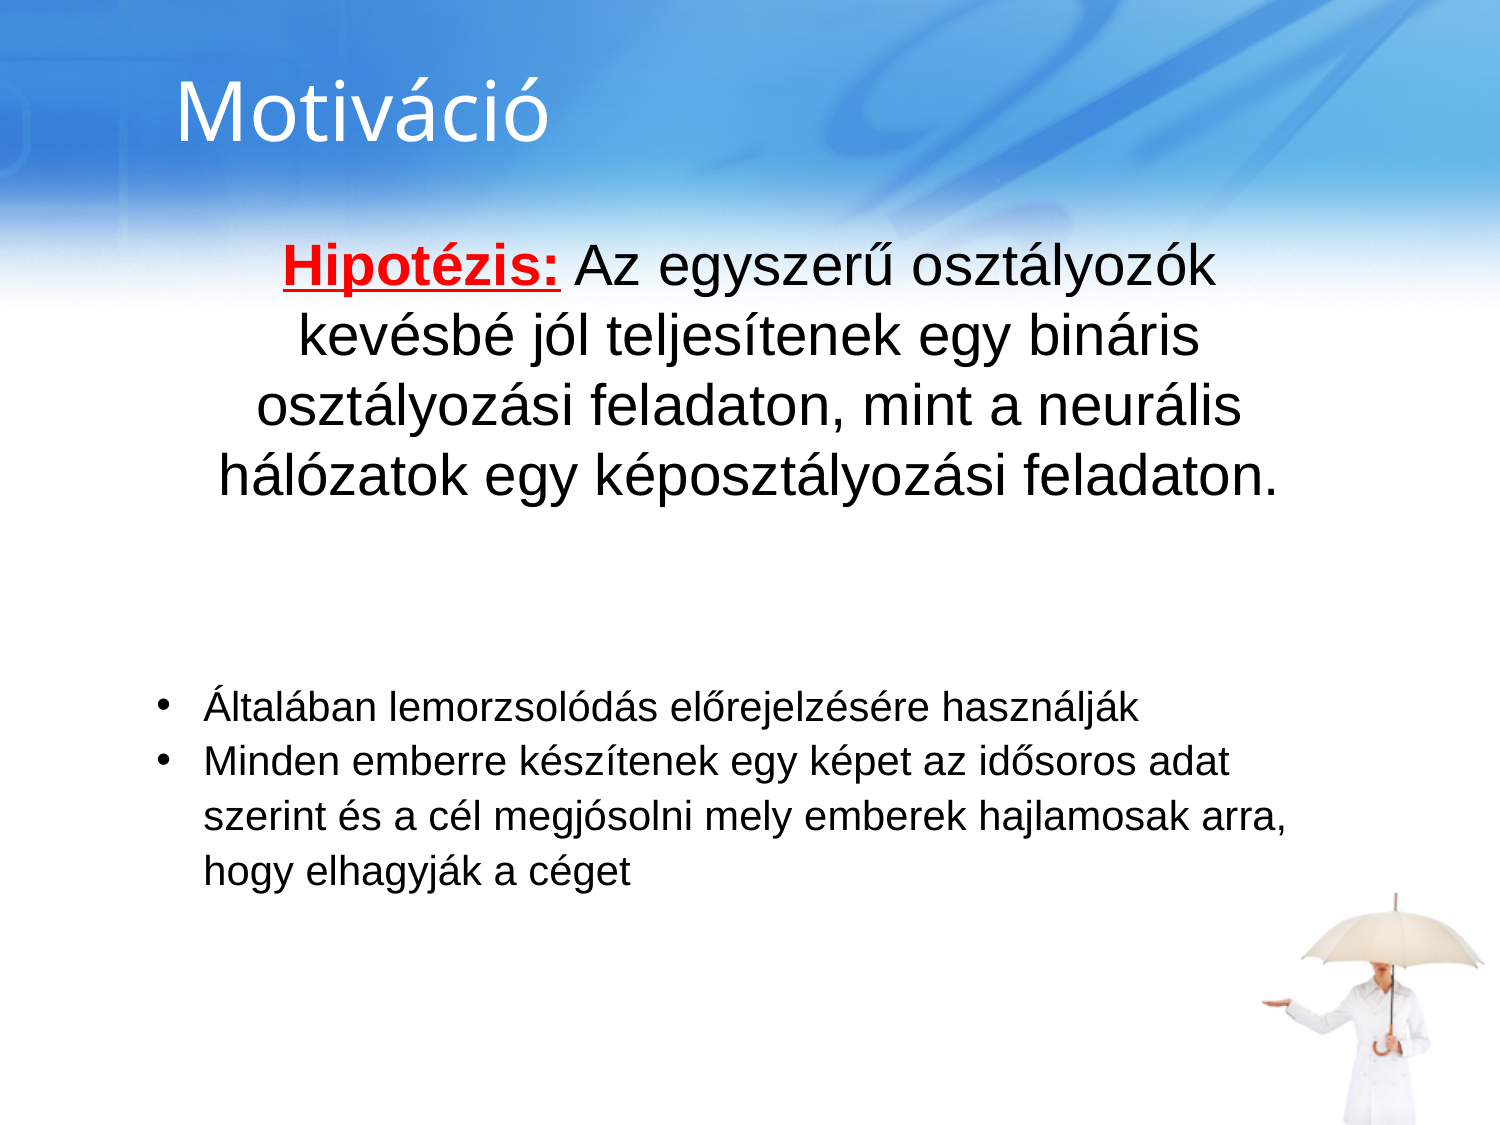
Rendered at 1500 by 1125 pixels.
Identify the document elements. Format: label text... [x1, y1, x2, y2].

list Hipotézis: Az egyszerű osztályozók kevésbé jól teljesítenek egy bináris osztályozási feladaton, mint a neurális hálózatok egy képosztályozási feladaton. [159, 219, 1341, 587]
title Motiváció [158, 66, 1235, 150]
picture [0, 0, 1500, 1125]
text_box Általában lemorzsolódás előrejelzésére használják Minden emberre készítenek egy képet az idősoros adat szerint és a cél megjósolni mely emberek hajlamosak arra, hogy elhagyják a céget [141, 666, 1359, 902]
